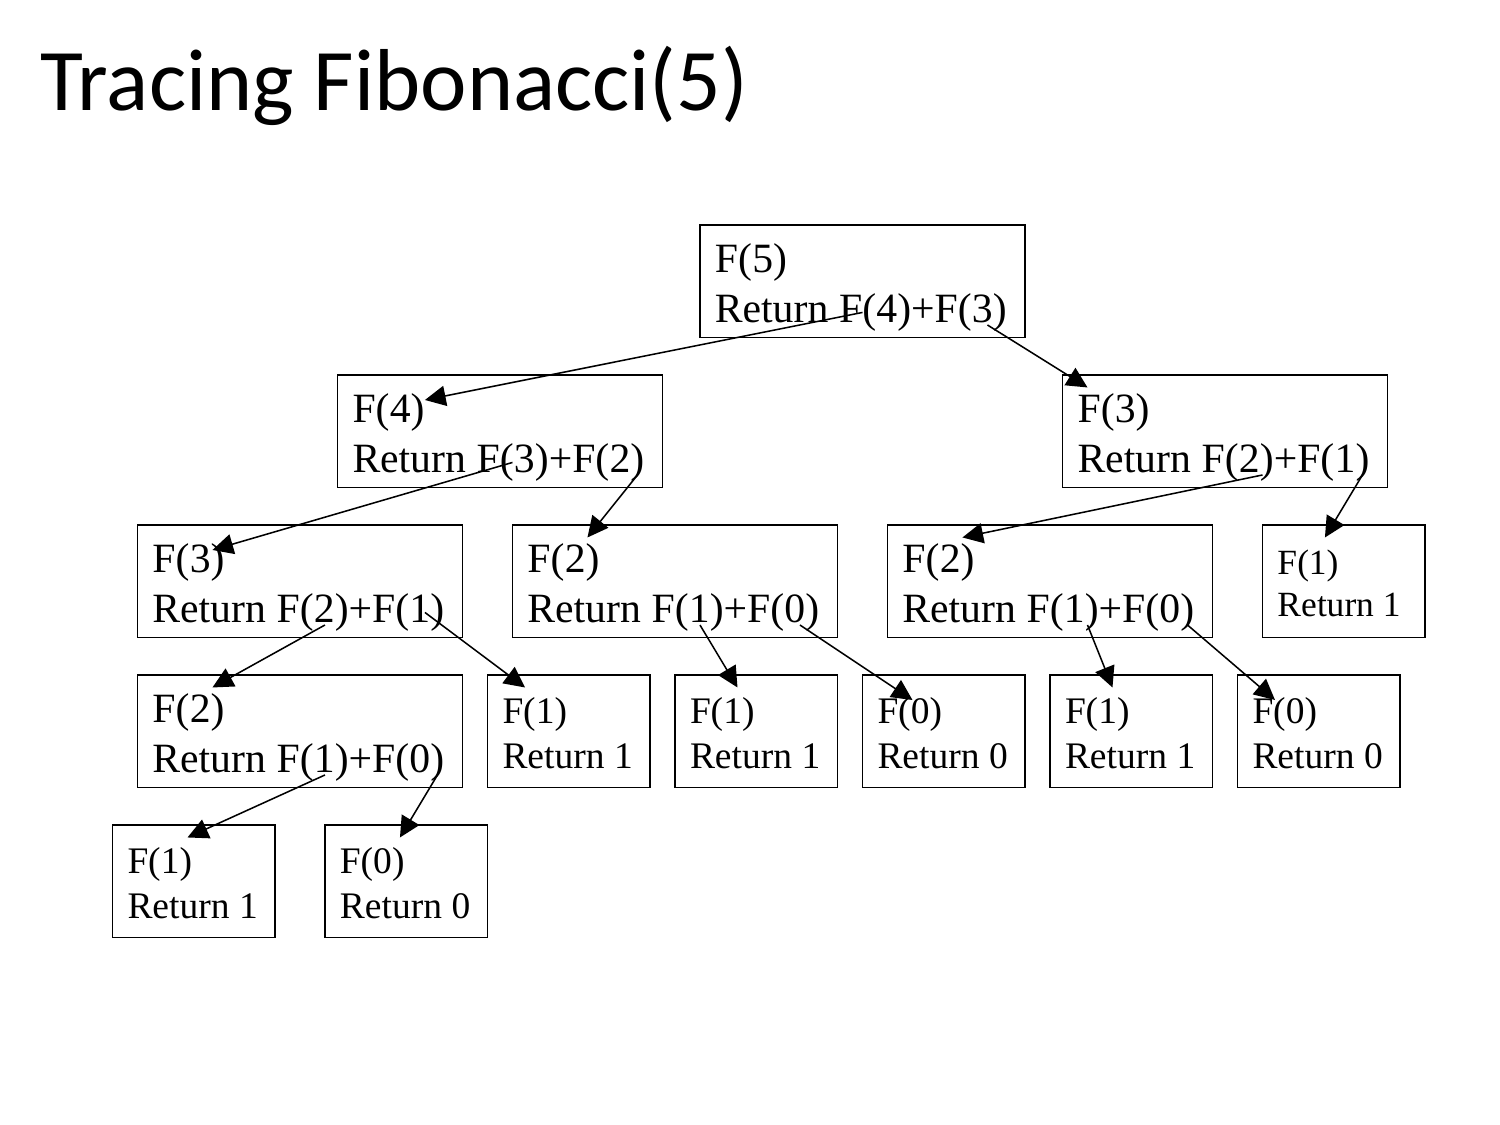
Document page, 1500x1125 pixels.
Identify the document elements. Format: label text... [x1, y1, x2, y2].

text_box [137, 624, 419, 773]
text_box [324, 774, 488, 938]
text_box F(5) Return F(4)+F(3) [699, 224, 1025, 338]
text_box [1049, 647, 1182, 788]
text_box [512, 474, 838, 638]
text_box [1262, 474, 1426, 638]
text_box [674, 624, 838, 788]
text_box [424, 612, 651, 788]
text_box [987, 324, 1388, 488]
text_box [1187, 646, 1401, 788]
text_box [838, 624, 1026, 788]
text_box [887, 474, 1257, 638]
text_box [112, 774, 323, 938]
title Tracing Fibonacci(5) [25, 26, 1469, 138]
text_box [337, 312, 863, 488]
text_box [137, 462, 513, 624]
